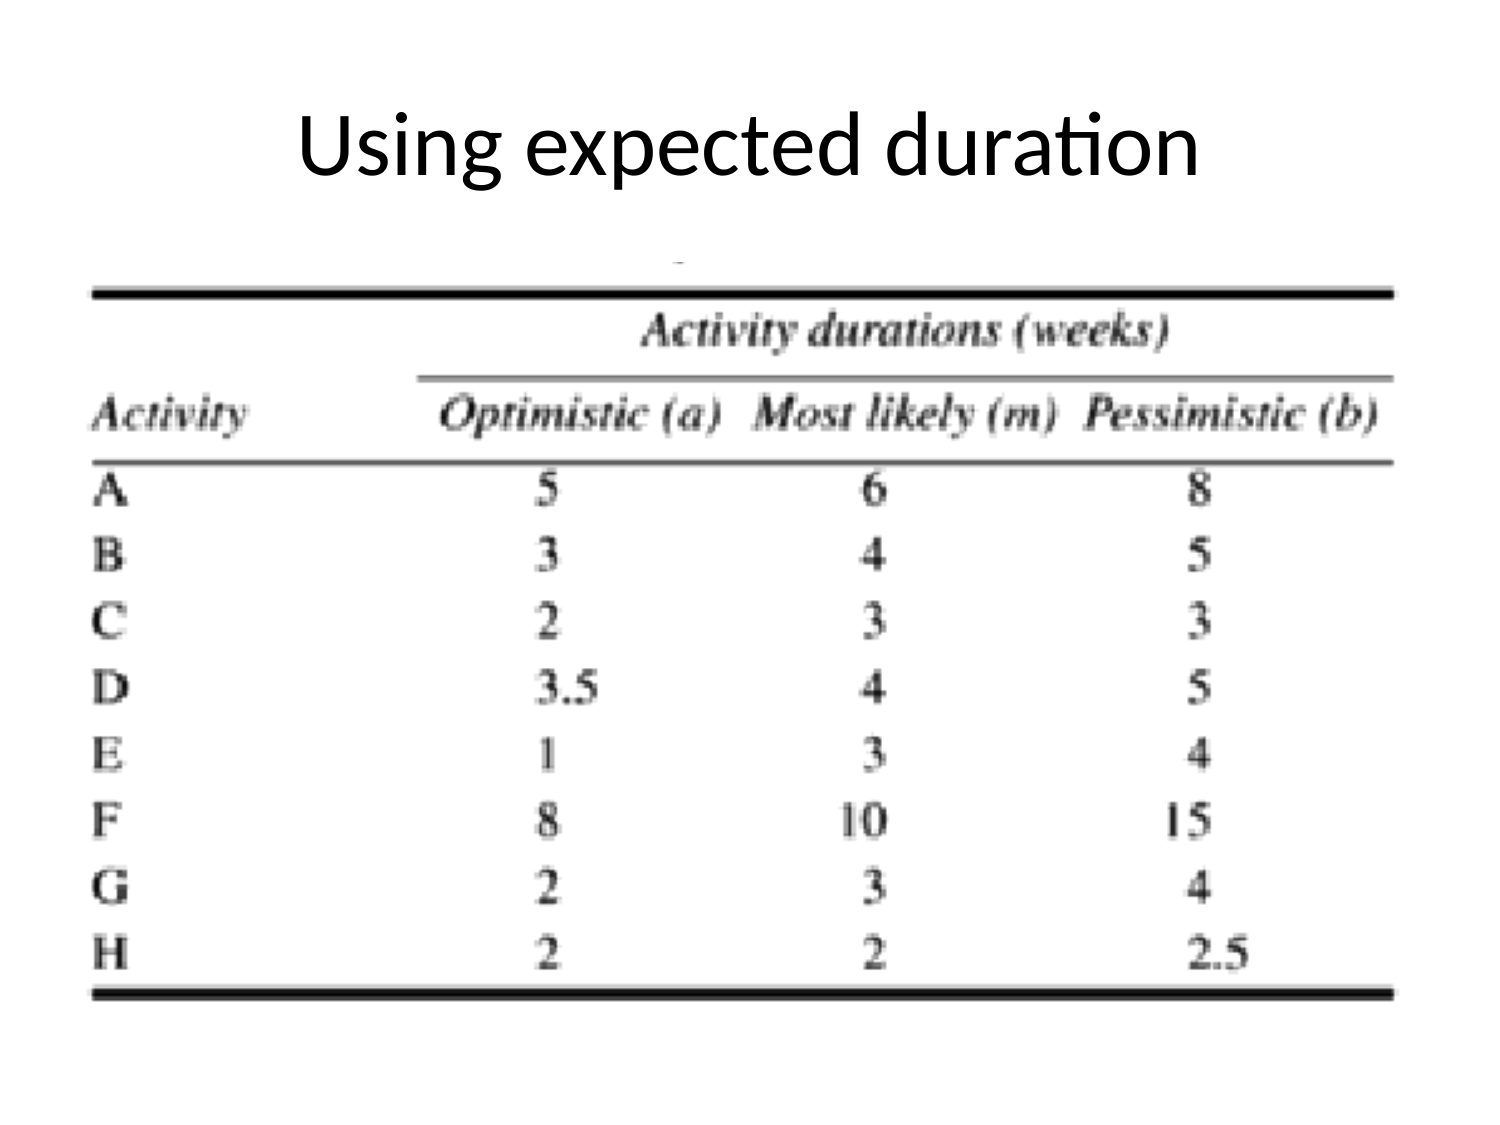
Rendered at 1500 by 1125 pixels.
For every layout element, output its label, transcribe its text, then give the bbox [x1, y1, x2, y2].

title Using expected duration [75, 45, 1425, 233]
picture [74, 262, 1426, 1038]
